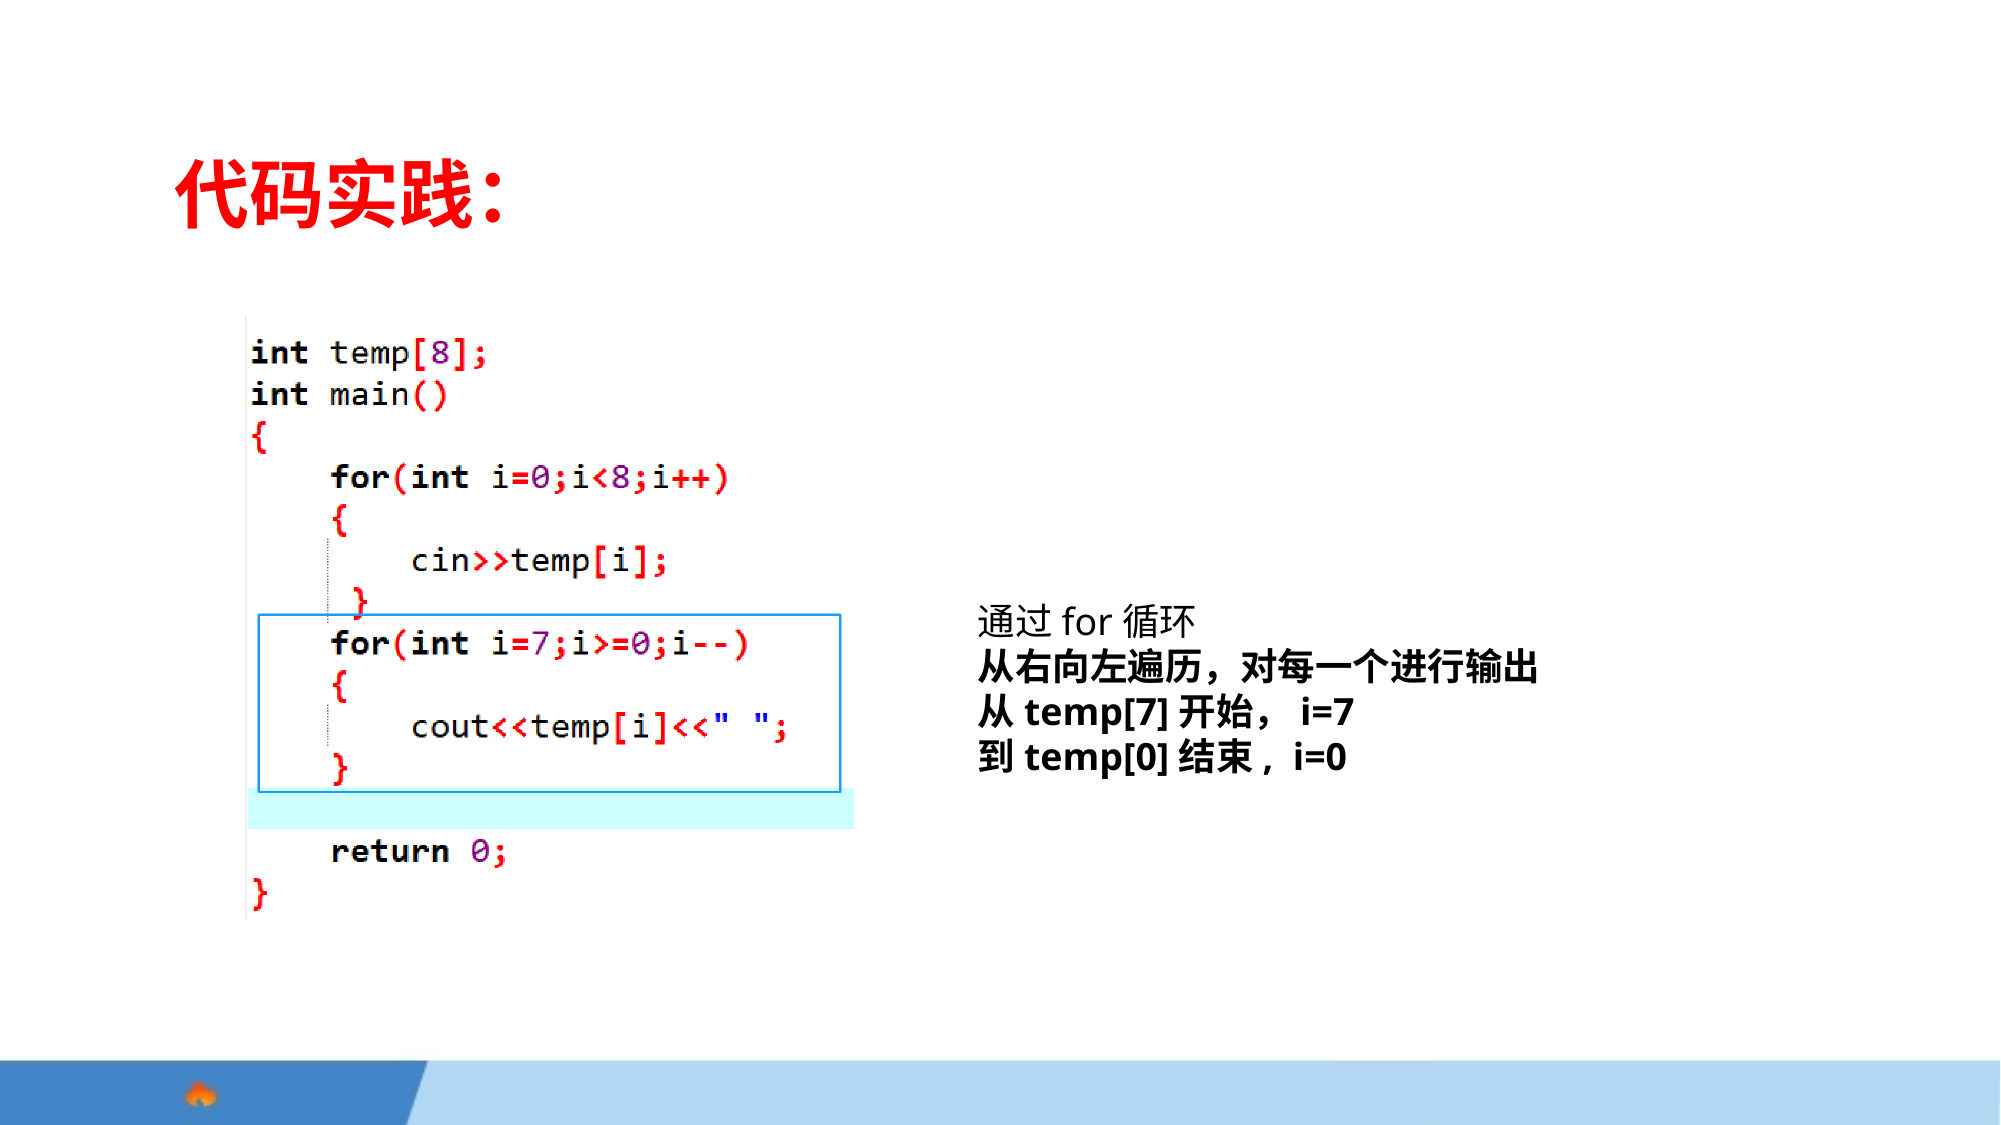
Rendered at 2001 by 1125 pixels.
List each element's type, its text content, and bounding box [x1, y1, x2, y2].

picture [0, 0, 2001, 1125]
text_box 通过for循环 从右向左遍历，对每一个进行输出 从temp[7]开始，i=7 到temp[0]结束, i=0 [963, 590, 1556, 785]
title 代码实践： [159, 98, 1586, 287]
